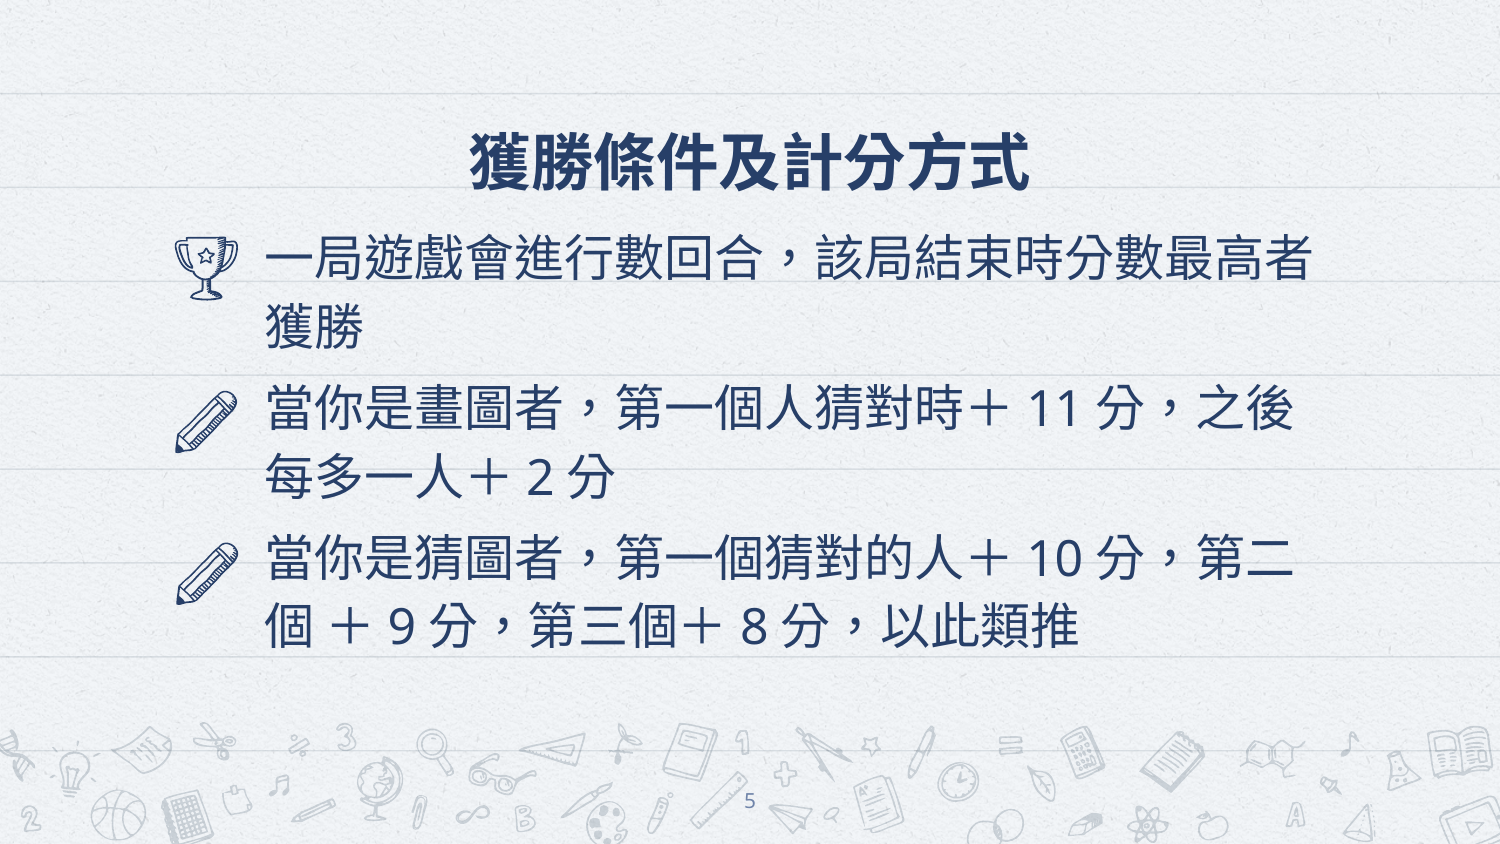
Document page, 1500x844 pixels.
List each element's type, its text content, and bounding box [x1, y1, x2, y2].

text_box [175, 390, 238, 454]
slide_number 5 [705, 779, 795, 825]
picture [0, 0, 1500, 844]
list 一局遊戲會進行數回合，該局結束時分數最高者獲勝 當你是畫圖者，第一個人猜對時＋11分，之後每多一人＋2分 當你是猜圖者，第一個猜對的人＋10分，第二個 ＋9分，第三個＋8分，以此類推 [245, 217, 1332, 658]
text_box [176, 542, 239, 605]
text_box [174, 236, 238, 301]
title 獲勝條件及計分方式 [168, 108, 1332, 199]
